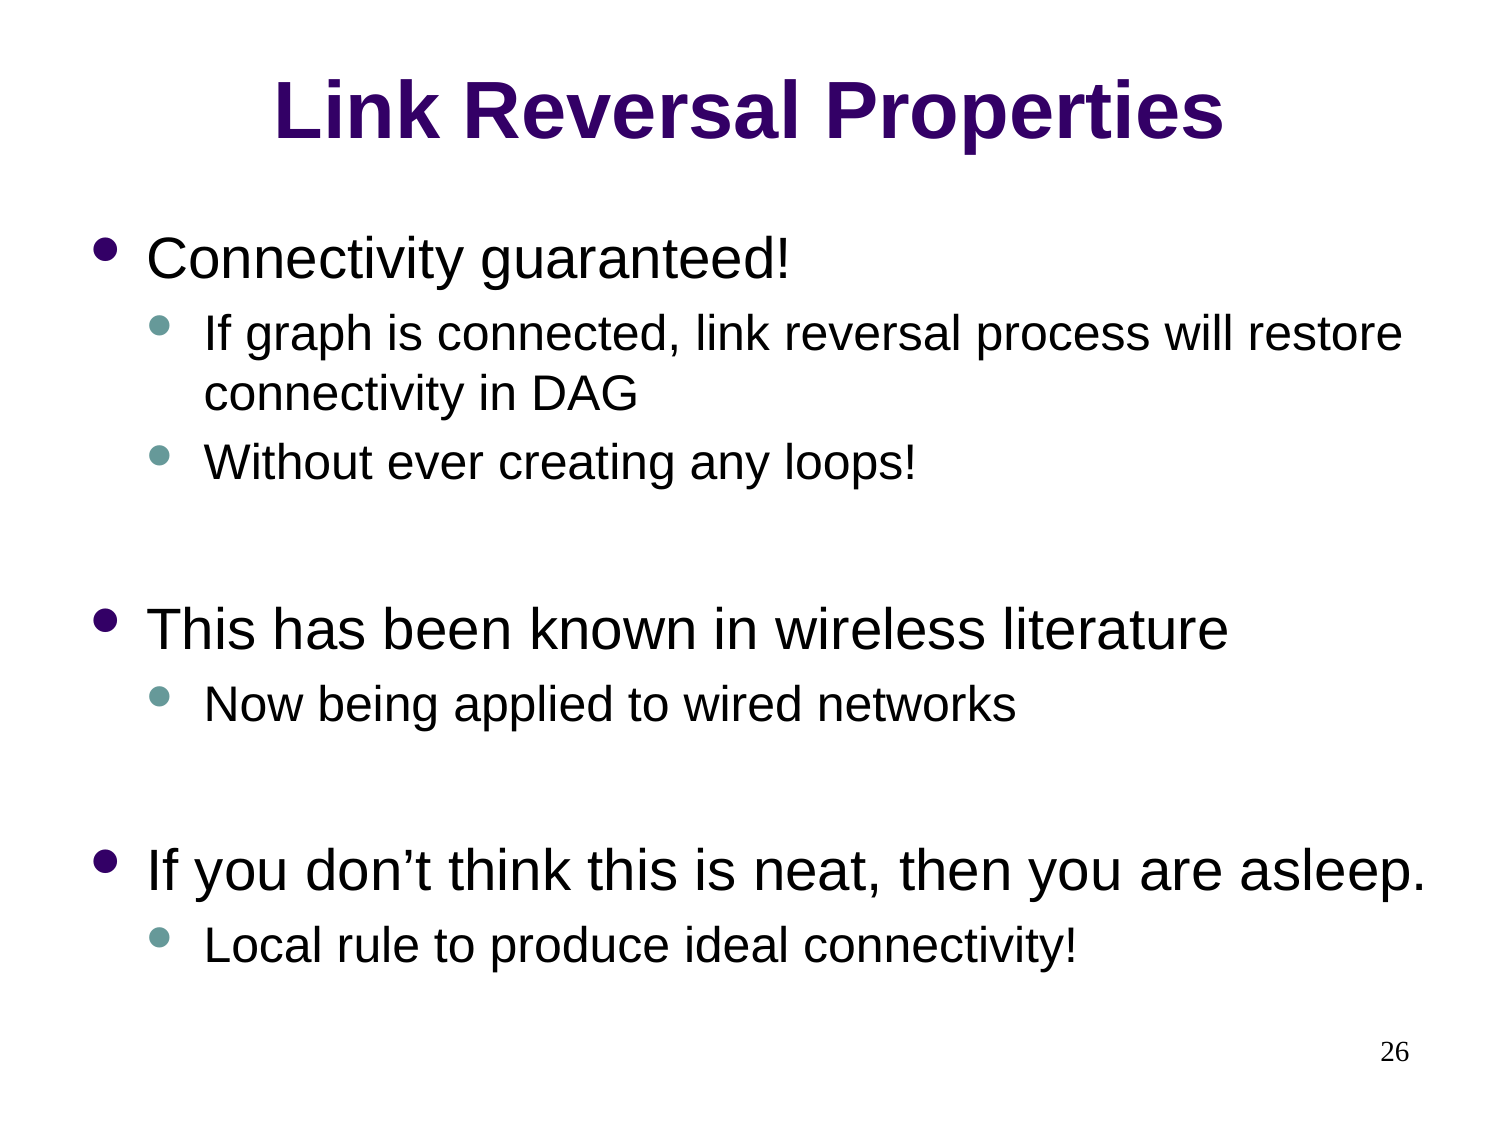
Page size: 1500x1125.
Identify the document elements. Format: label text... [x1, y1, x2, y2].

slide_number 26 [1074, 1024, 1426, 1101]
title Link Reversal Properties [0, 20, 1500, 163]
list Connectivity guaranteed! If graph is connected, link reversal process will restore connectivity in DAG Without ever creating any loops! This has been known in wireless literature Now being applied to wired networks If you don’t think this is neat, then you are asleep. Local rule to produce ideal connectivity! [75, 212, 1475, 1006]
